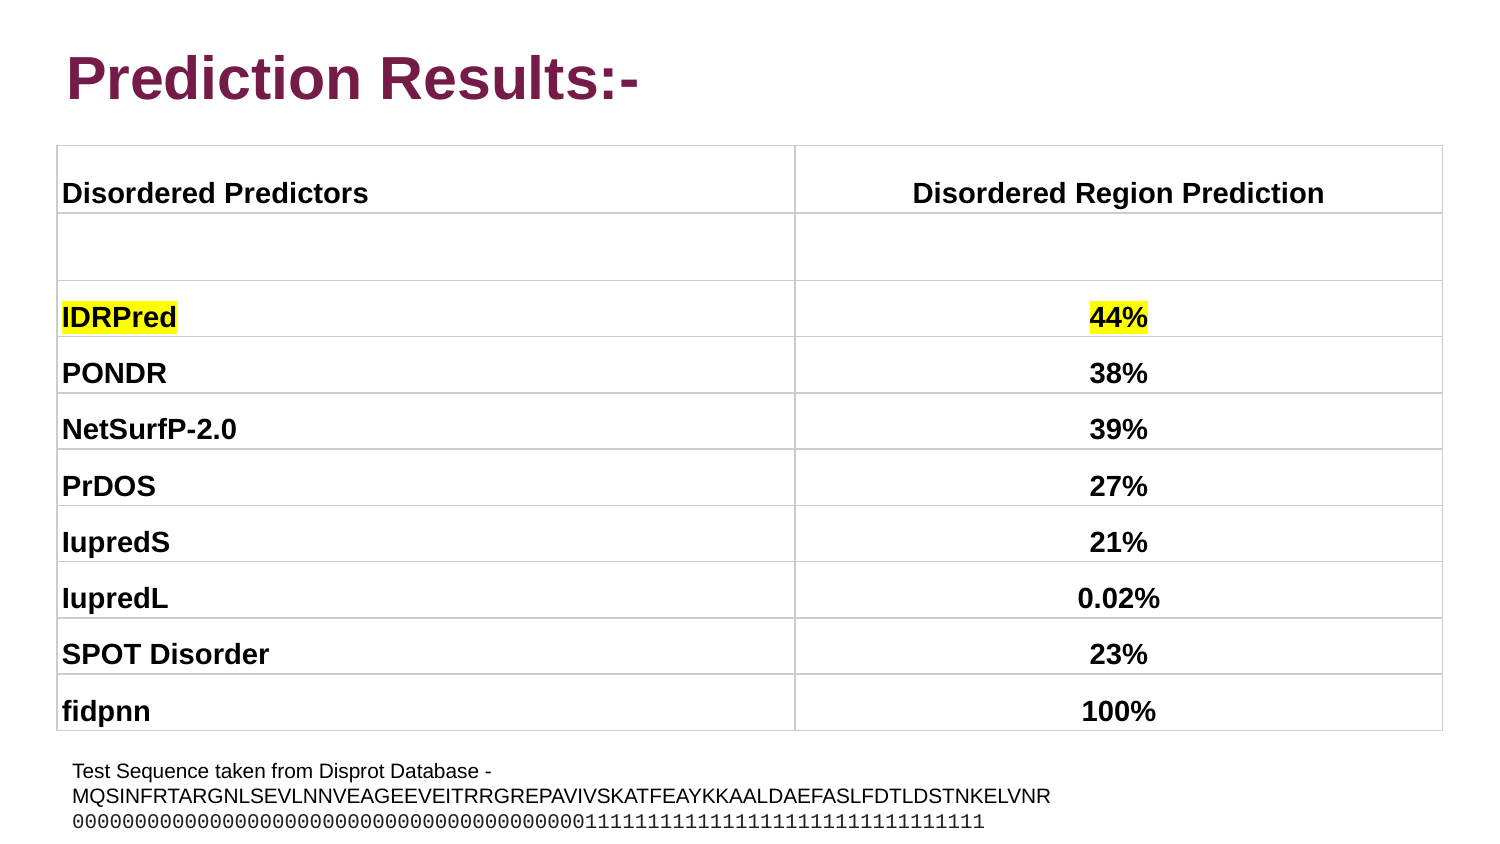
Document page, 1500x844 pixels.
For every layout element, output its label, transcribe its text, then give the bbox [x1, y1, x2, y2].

table_cell 27% [796, 450, 1442, 505]
title Prediction Results:- [51, 23, 1449, 126]
text_box Test Sequence taken from Disprot Database - MQSINFRTARGNLSEVLNNVEAGEEVEITRRGREPAVIVSKATFEAYKKAALDAEFASLFDTLDSTNKELVNR 0000000000000000000000000000000000000000011111111111111111111111111111111 [57, 742, 1482, 844]
table_cell 100% [796, 675, 1442, 730]
table_cell 0.02% [796, 562, 1442, 617]
table_cell SPOT Disorder [58, 619, 794, 673]
table_cell 23% [796, 619, 1442, 673]
table_cell [796, 214, 1442, 280]
table_cell 44% [796, 281, 1442, 336]
table_cell 21% [796, 506, 1442, 561]
table_cell NetSurfP-2.0 [58, 394, 794, 448]
table_cell 38% [796, 337, 1442, 392]
table_cell PONDR [58, 337, 794, 392]
table_cell 39% [796, 394, 1442, 448]
table_cell IupredS [58, 506, 794, 561]
table_cell [58, 214, 794, 280]
table_header Disordered Region Prediction [796, 146, 1442, 212]
table_cell IupredL [58, 562, 794, 617]
table_cell fidpnn [58, 675, 794, 730]
table_header Disordered Predictors [58, 146, 794, 212]
table_cell IDRPred [58, 281, 794, 336]
table_cell PrDOS [58, 450, 794, 505]
